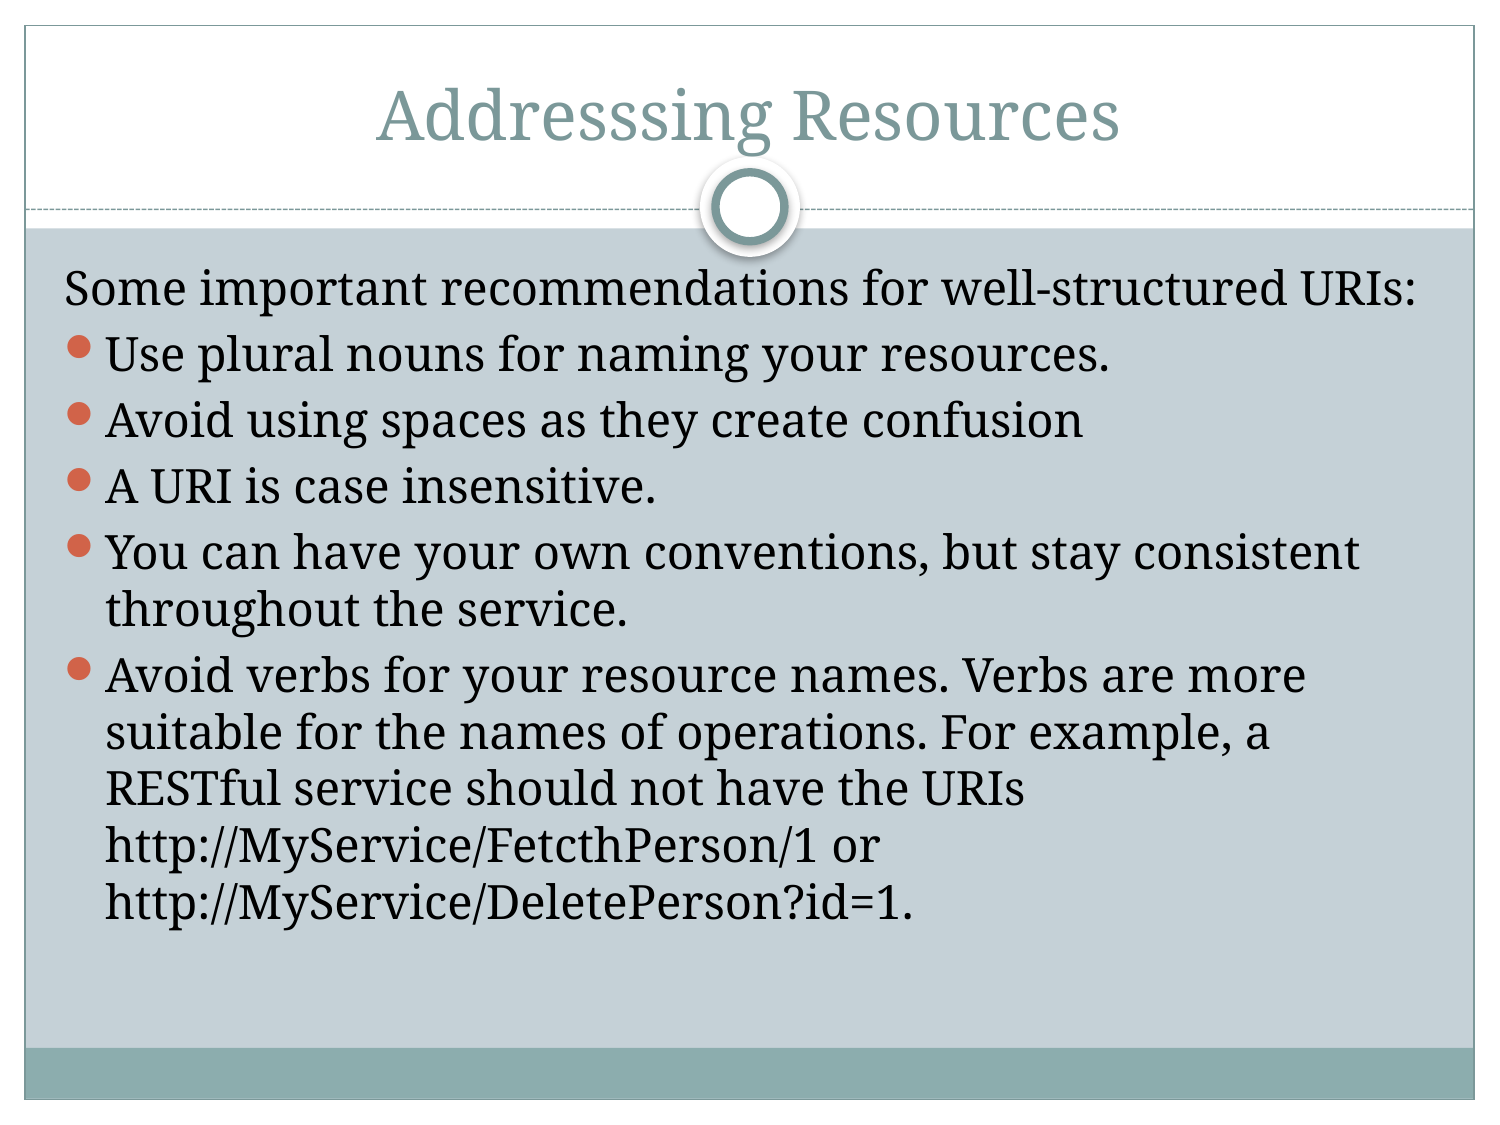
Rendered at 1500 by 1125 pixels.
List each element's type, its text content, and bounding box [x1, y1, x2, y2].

title Addresssing Resources [49, 37, 1450, 162]
list Some important recommendations for well-structured URIs: Use plural nouns for naming your resources. Avoid using spaces as they create confusion A URI is case insensitive. You can have your own conventions, but stay consistent throughout the service. Avoid verbs for your resource names. Verbs are more suitable for the names of operations. For example, a RESTful service should not have the URIs http://MyService/FetcthPerson/1 or http://MyService/DeletePerson?id=1. [49, 250, 1445, 1001]
